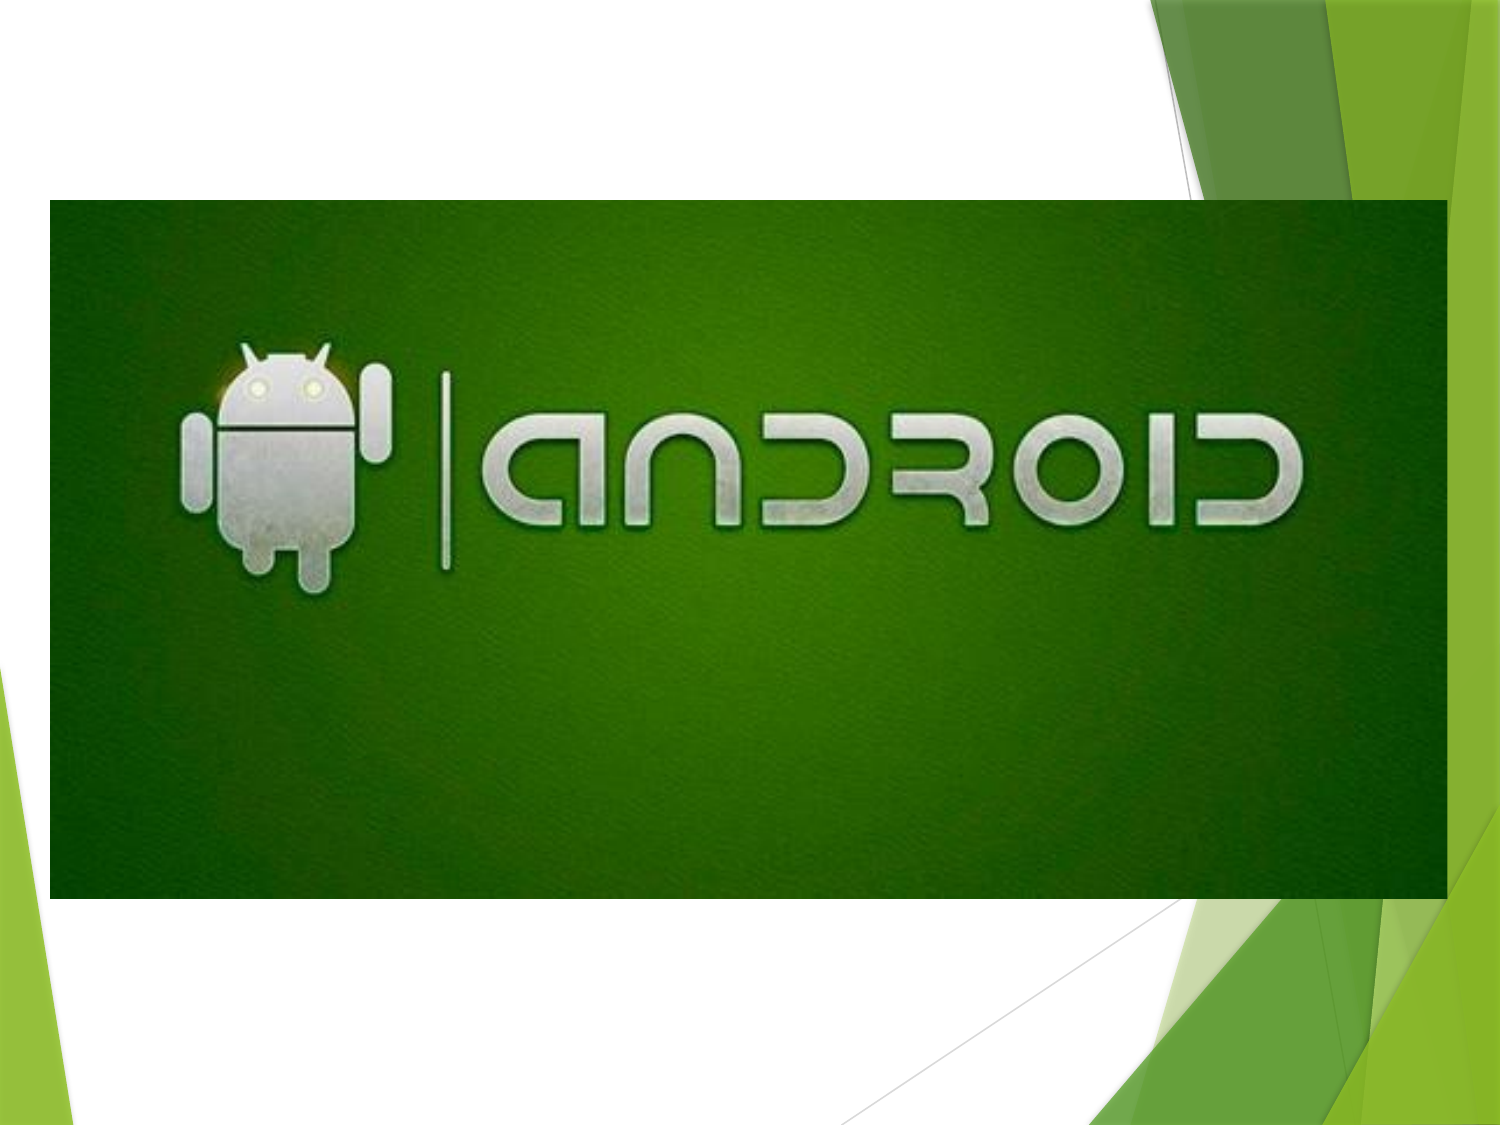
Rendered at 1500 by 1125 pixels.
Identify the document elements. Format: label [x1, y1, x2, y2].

text_box [50, 200, 1448, 899]
